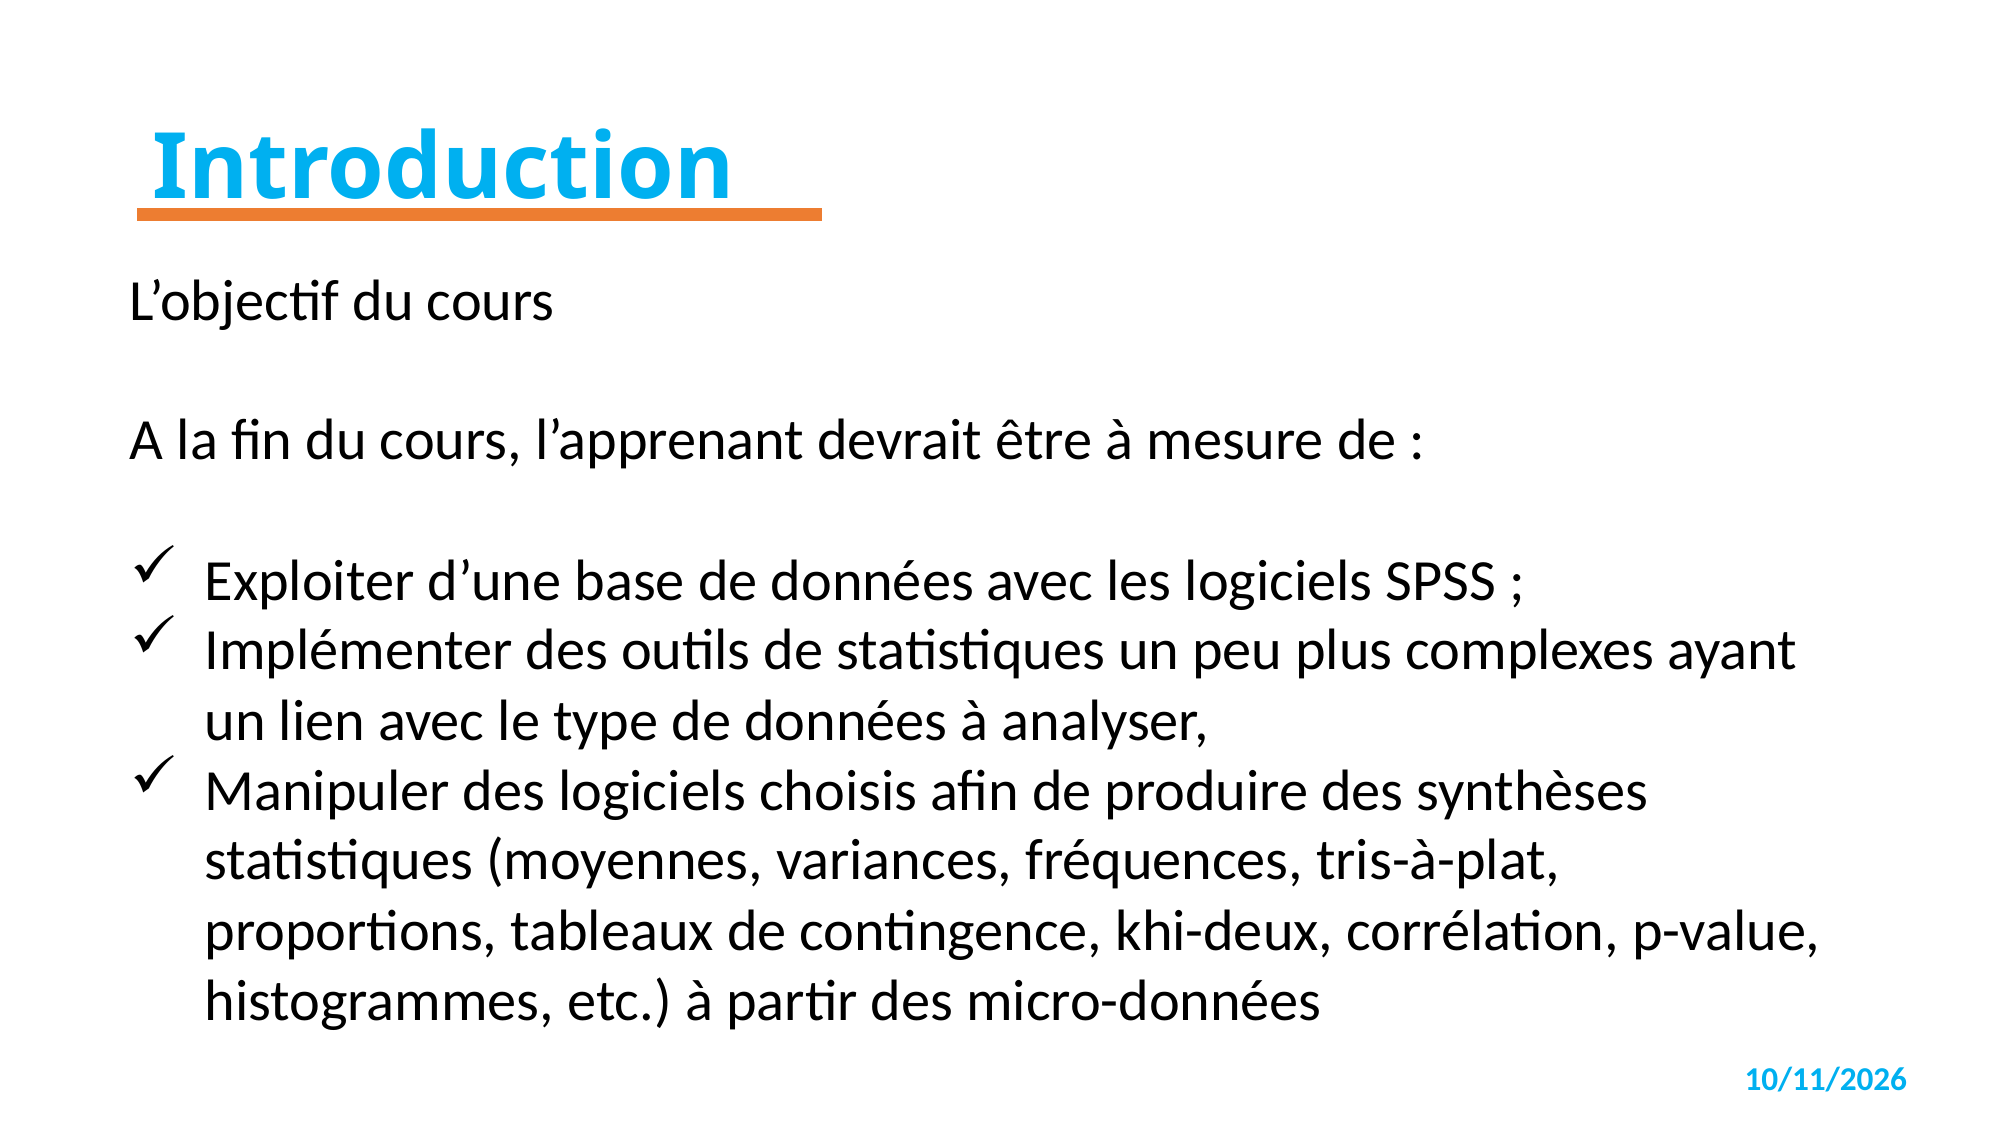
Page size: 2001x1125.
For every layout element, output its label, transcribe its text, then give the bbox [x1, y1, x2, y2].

text_box L’objectif du cours A la fin du cours, l’apprenant devrait être à mesure de : Exploiter d’une base de données avec les logiciels SPSS ; Implémenter des outils de statistiques un peu plus complexes ayant un lien avec le type de données à analyser, Manipuler des logiciels choisis afin de produire des synthèses statistiques (moyennes, variances, fréquences, tris-à-plat, proportions, tableaux de contingence, khi-deux, corrélation, p-value, histogrammes, etc.) à partir des micro-données [114, 254, 1877, 1039]
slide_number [1729, 1059, 1942, 1094]
title Introduction [137, 59, 1863, 278]
